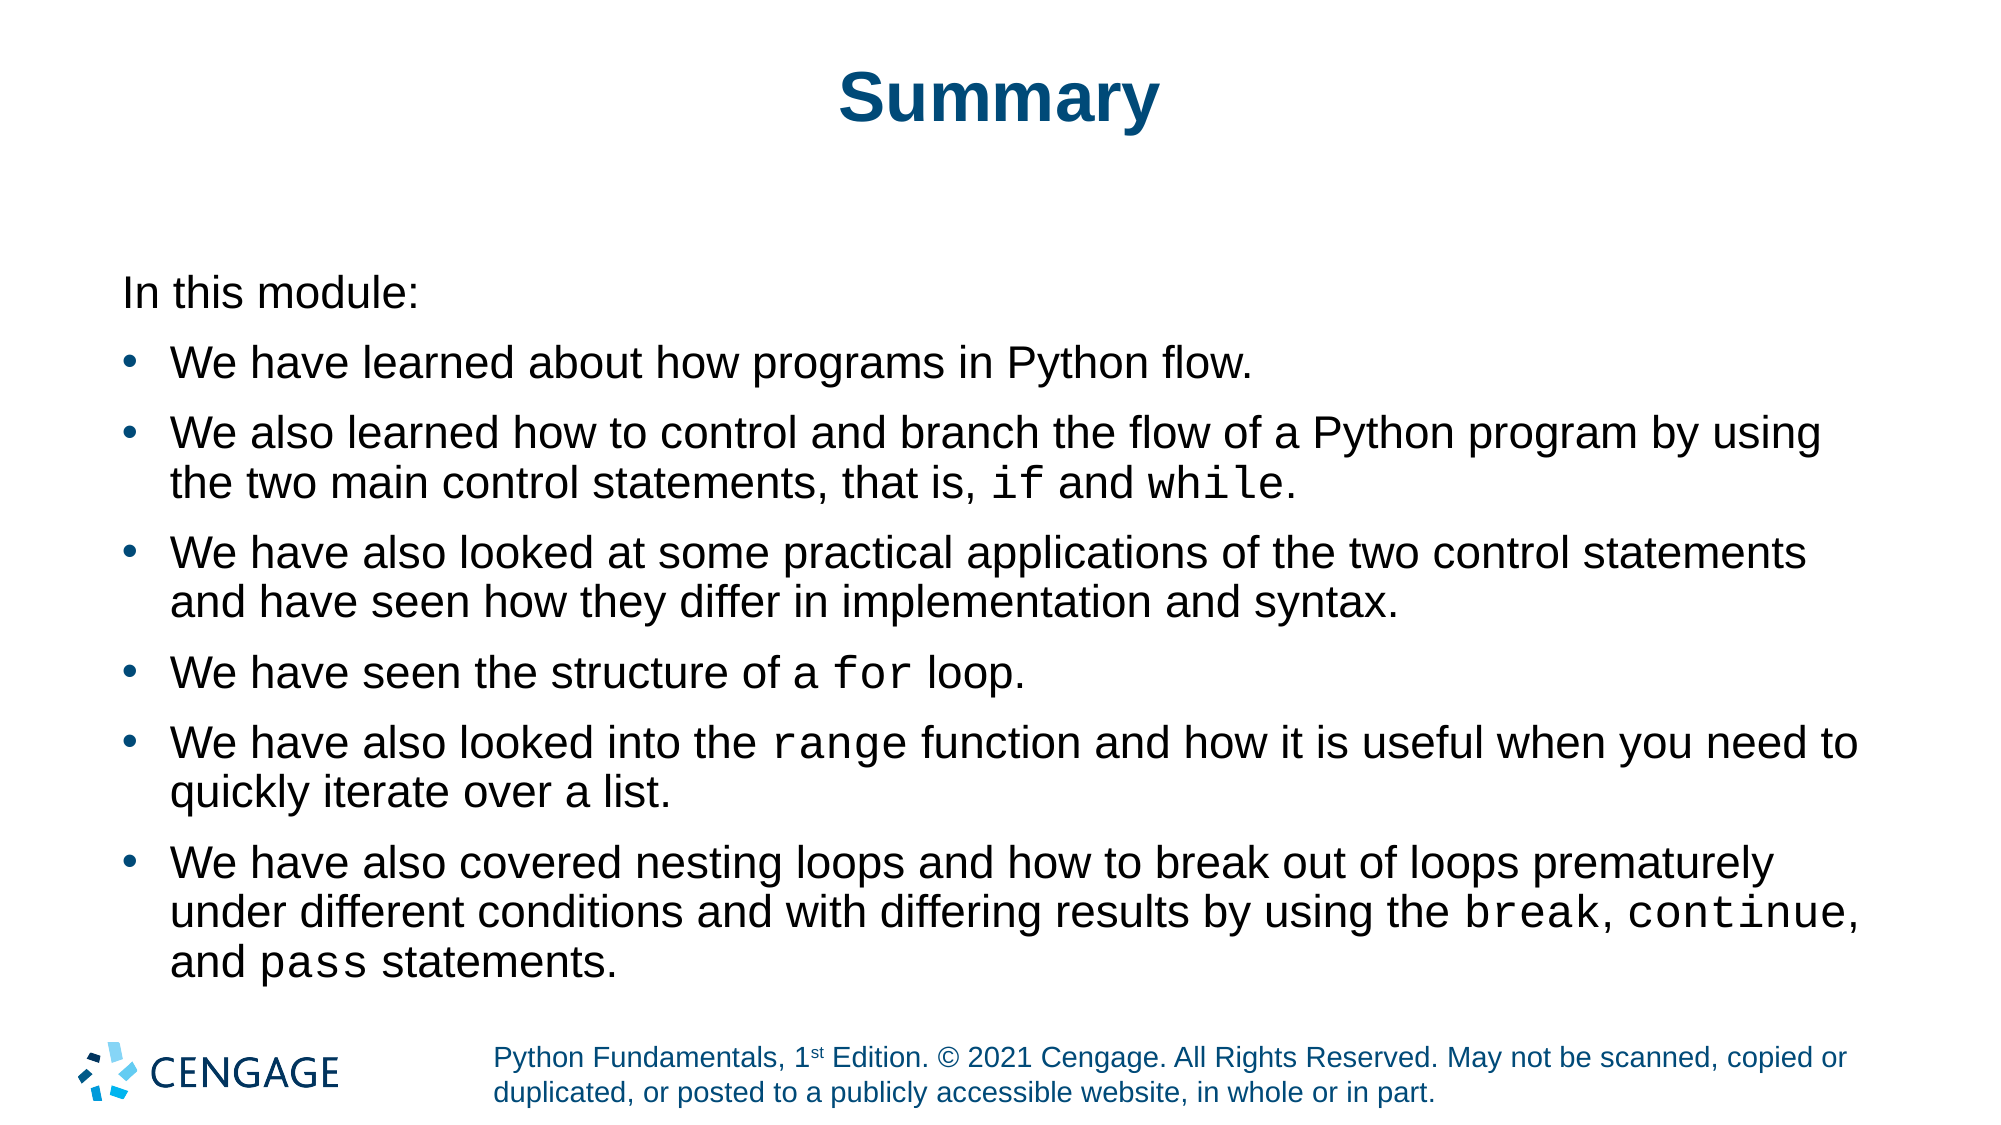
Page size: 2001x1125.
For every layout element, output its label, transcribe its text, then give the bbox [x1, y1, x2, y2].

title Summary [137, 59, 1863, 171]
list In this module: We have learned about how programs in Python flow. We also learned how to control and branch the flow of a Python program by using the two main control statements, that is, if and while. We have also looked at some practical applications of the two control statements and have seen how they differ in implementation and syntax. We have seen the structure of a for loop. We have also looked into the range function and how it is useful when you need to quickly iterate over a list. We have also covered nesting loops and how to break out of loops prematurely under different conditions and with differing results by using the break, continue, and pass statements. [121, 268, 1880, 999]
picture [78, 1042, 338, 1101]
